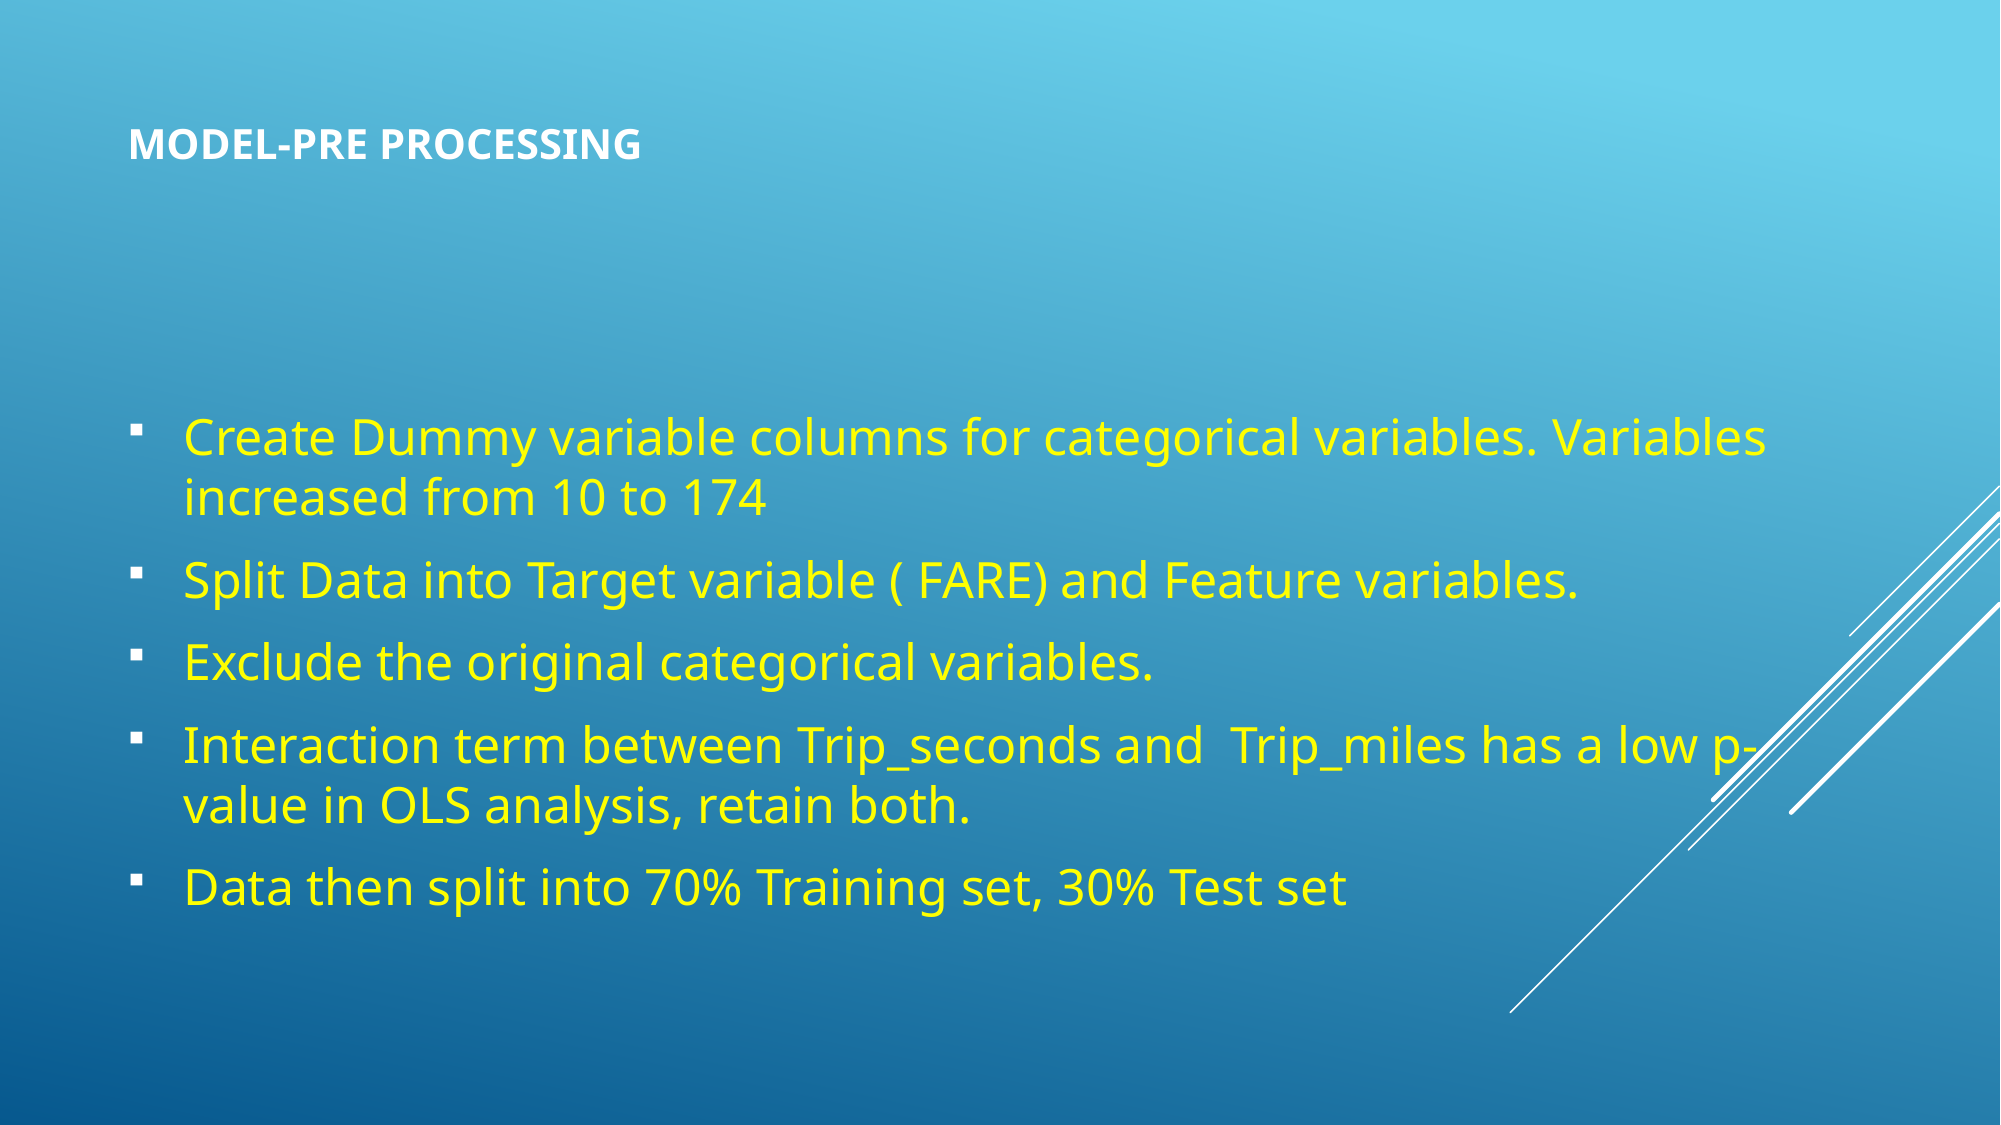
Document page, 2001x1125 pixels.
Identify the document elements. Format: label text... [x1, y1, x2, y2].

title Model-pre processing [112, 28, 1763, 268]
list Create Dummy variable columns for categorical variables. Variables increased from 10 to 174 Split Data into Target variable ( FARE) and Feature variables. Exclude the original categorical variables. Interaction term between Trip_seconds and Trip_miles has a low p-value in OLS analysis, retain both. Data then split into 70% Training set, 30% Test set [112, 308, 1827, 1013]
